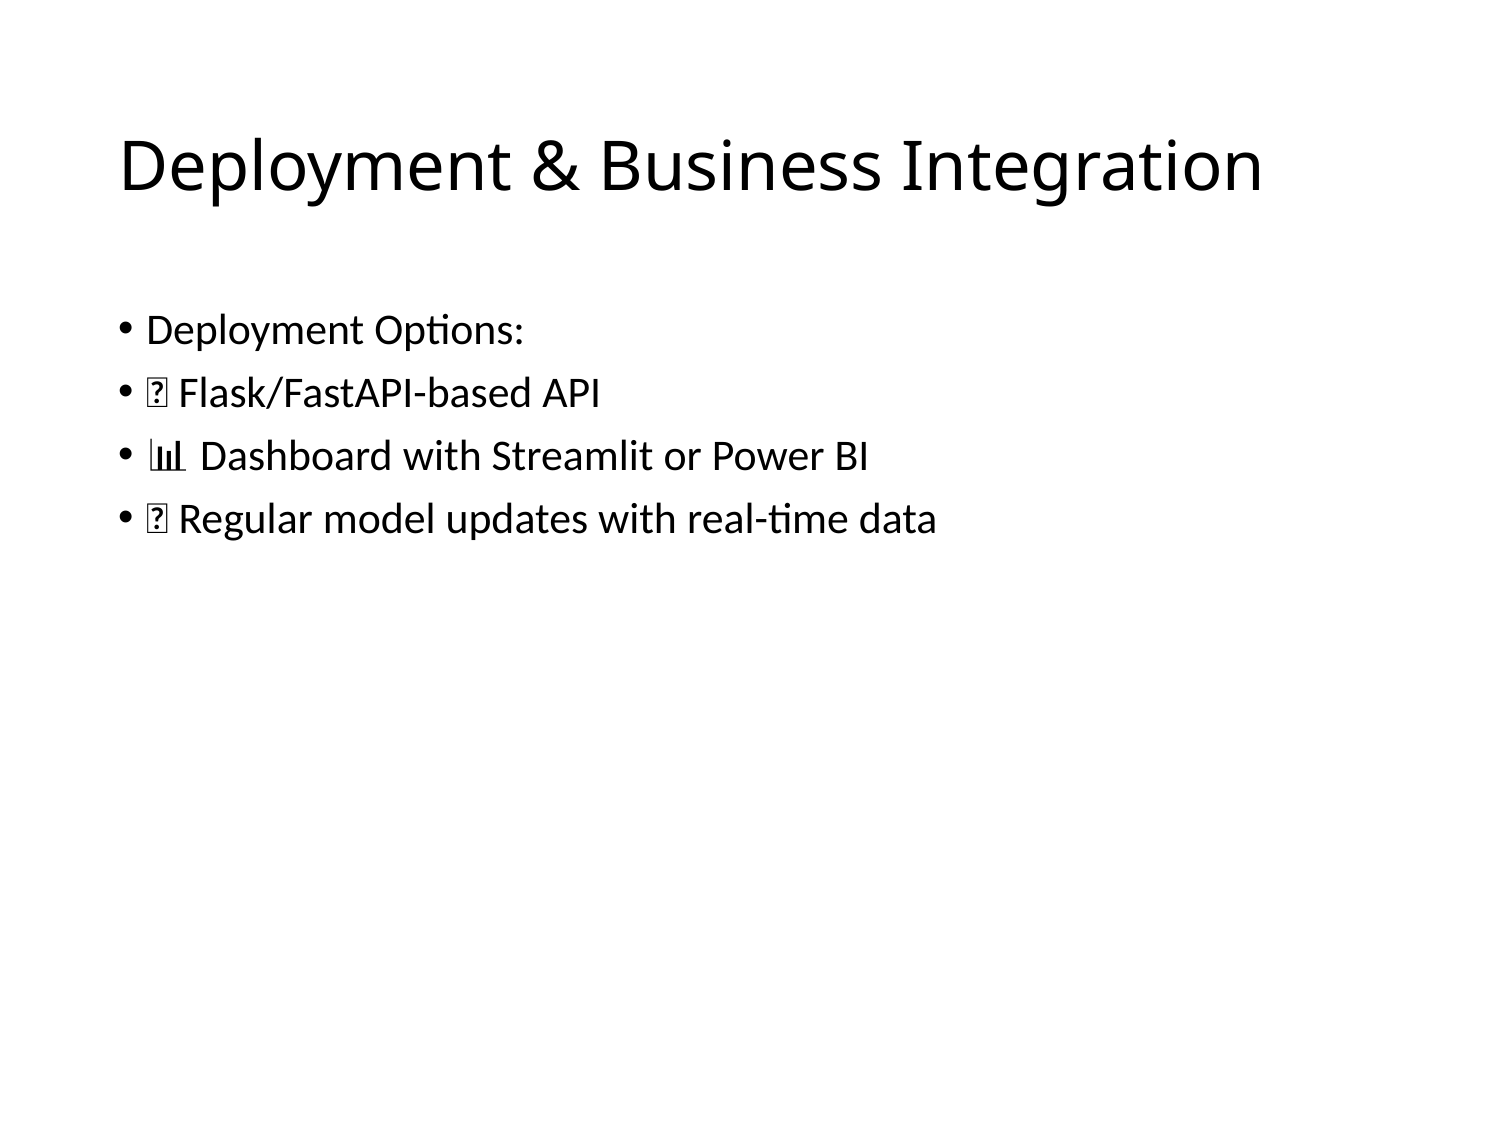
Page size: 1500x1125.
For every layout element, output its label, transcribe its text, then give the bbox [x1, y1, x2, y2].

title Deployment & Business Integration [103, 59, 1397, 278]
list Deployment Options: 🚀 Flask/FastAPI-based API 📊 Dashboard with Streamlit or Power BI 🔄 Regular model updates with real-time data [103, 299, 1397, 1014]
